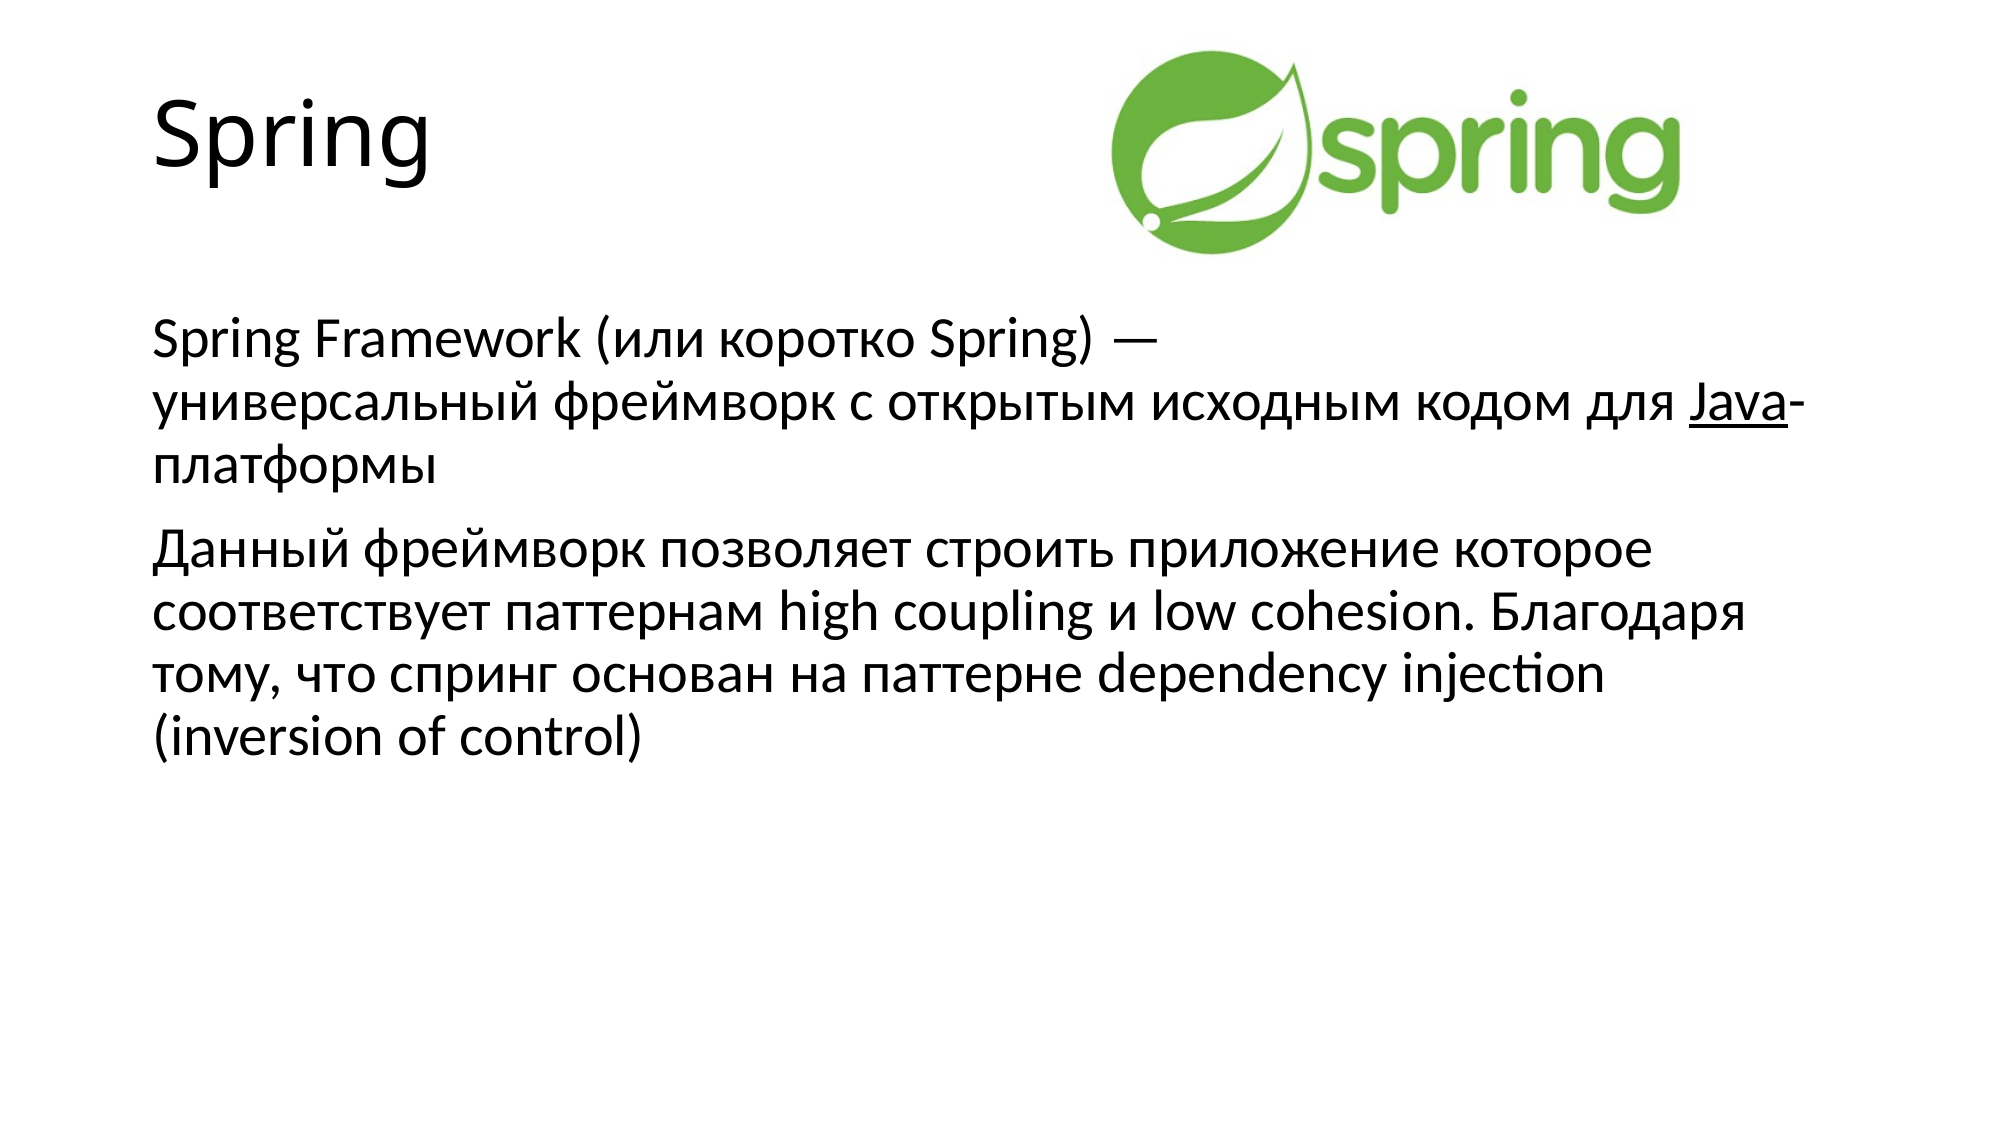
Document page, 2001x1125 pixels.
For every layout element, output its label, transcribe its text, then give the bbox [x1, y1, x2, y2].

picture [976, 0, 1863, 311]
title Spring [137, 28, 976, 246]
list Spring Framework (или коротко Spring) — универсальный фреймворк с открытым исходным кодом для Java-платформы Данный фреймворк позволяет строить приложение которое соответствует паттернам high coupling и low cohesion. Благодаря тому, что спринг основан на паттерне dependency injection (inversion of control) [137, 299, 1863, 1014]
